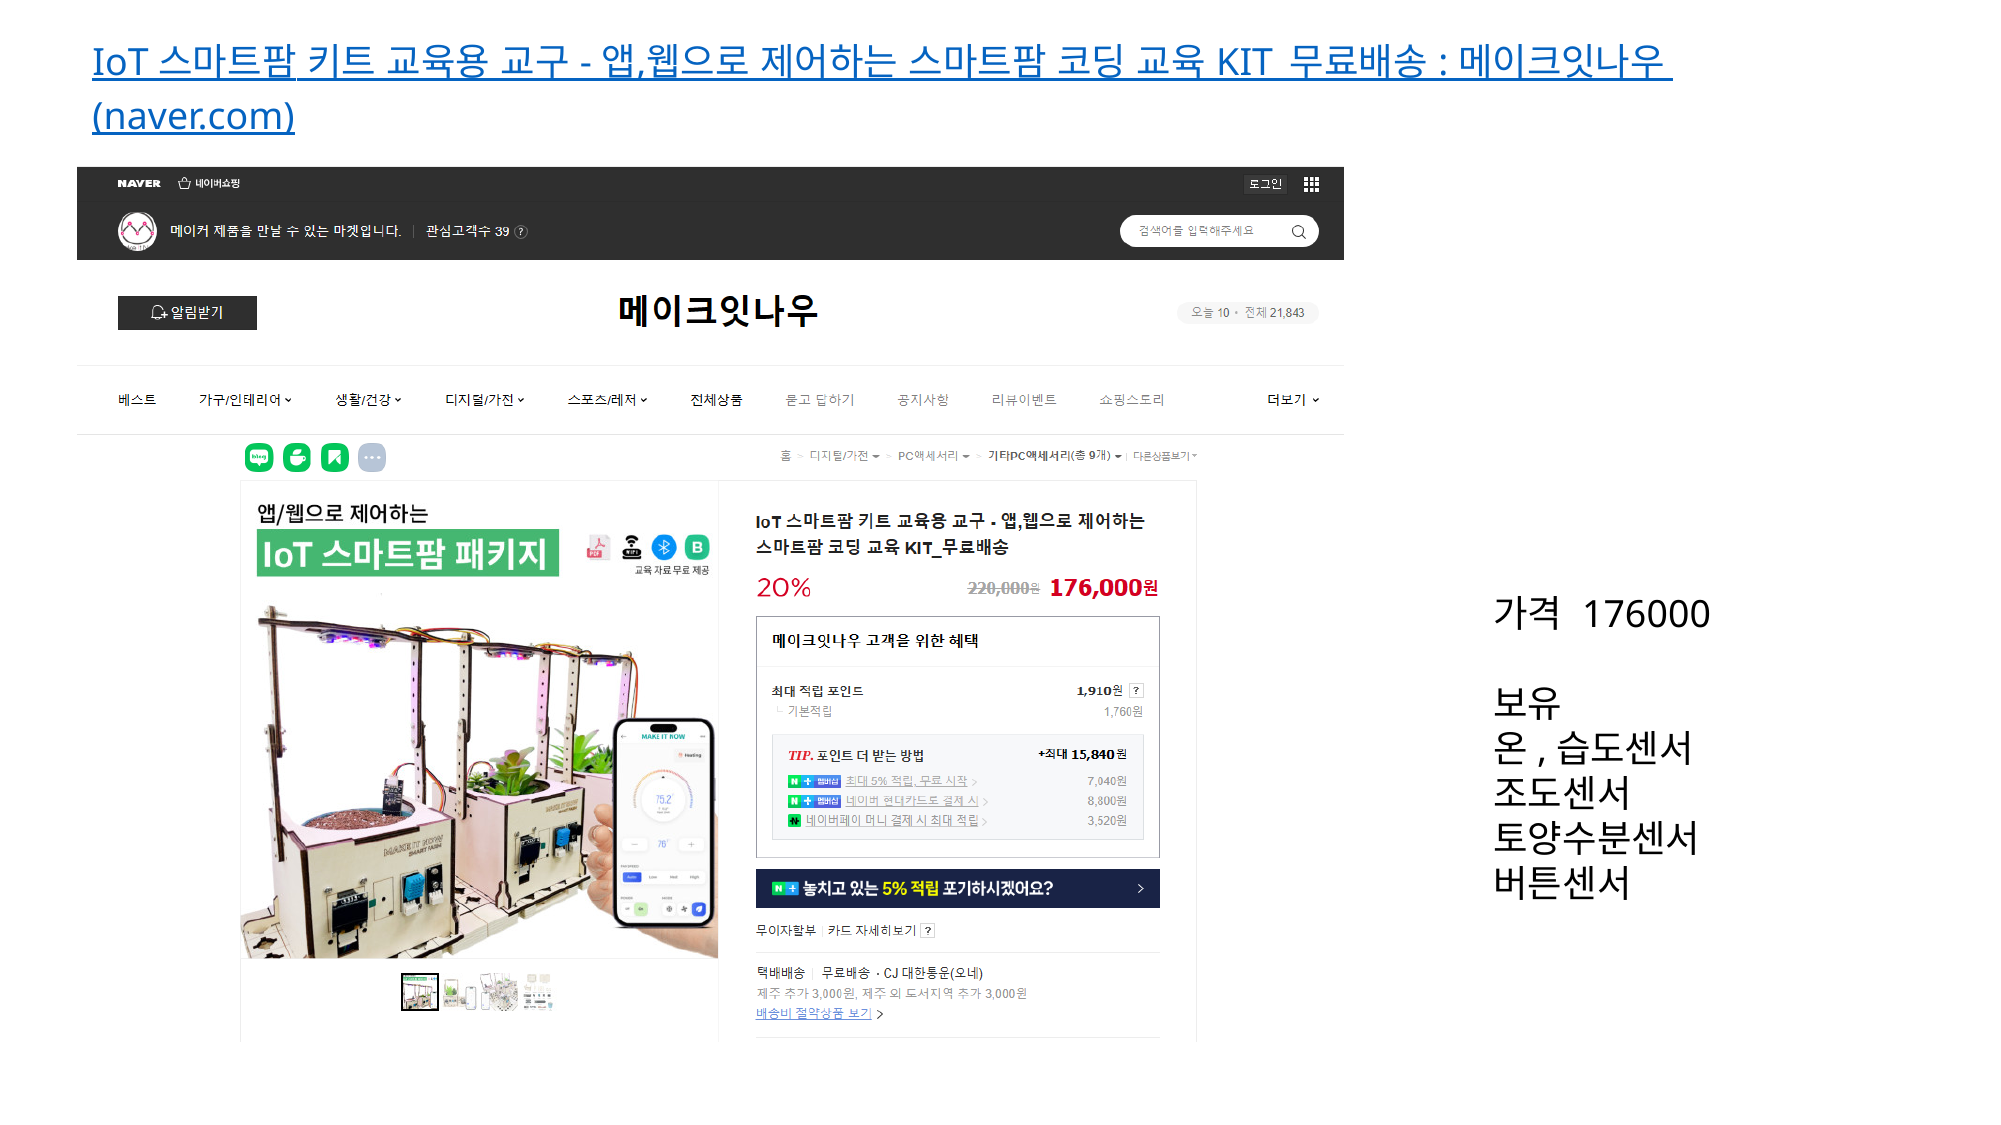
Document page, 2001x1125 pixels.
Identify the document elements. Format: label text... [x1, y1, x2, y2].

picture [77, 166, 1344, 1042]
text_box 가격 176000 보유 온,습도센서 조도센서 토양수분센서 버튼센서 [1478, 582, 1756, 913]
text_box IoT 스마트팜 키트 교육용 교구 - 앱,웹으로 제어하는 스마트팜 코딩 교육 KIT_무료배송 : 메이크잇나우 (naver.com) [77, 30, 1737, 151]
